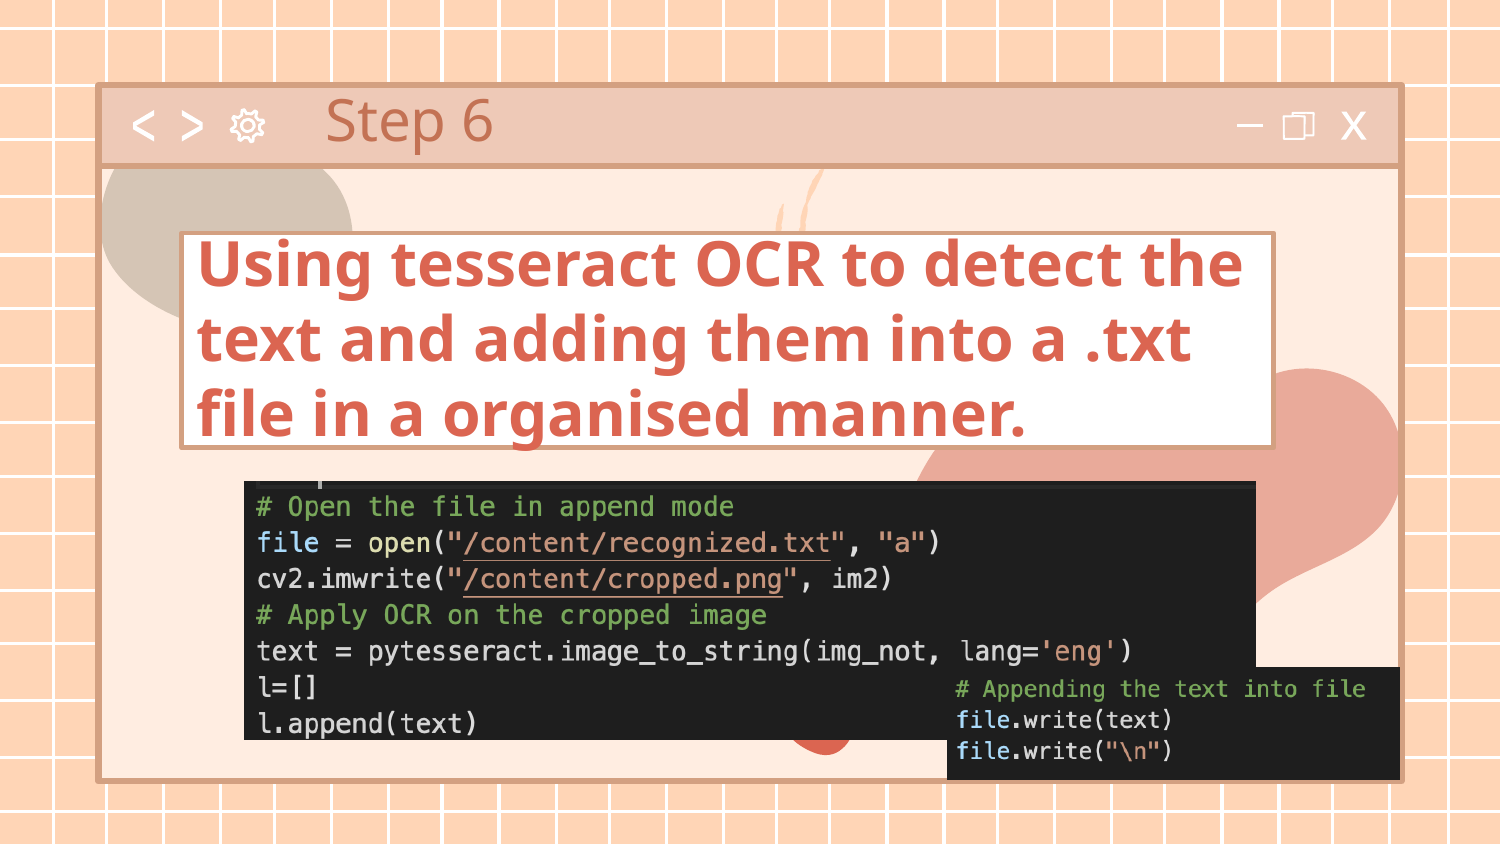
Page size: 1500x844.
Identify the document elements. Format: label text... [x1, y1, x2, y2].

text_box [789, 748, 860, 754]
title Using tesseract OCR to detect the text and adding them into a .txt file in a organised manner. [179, 231, 1276, 450]
picture [244, 481, 1400, 780]
text_box Step 6 [310, 68, 1190, 169]
